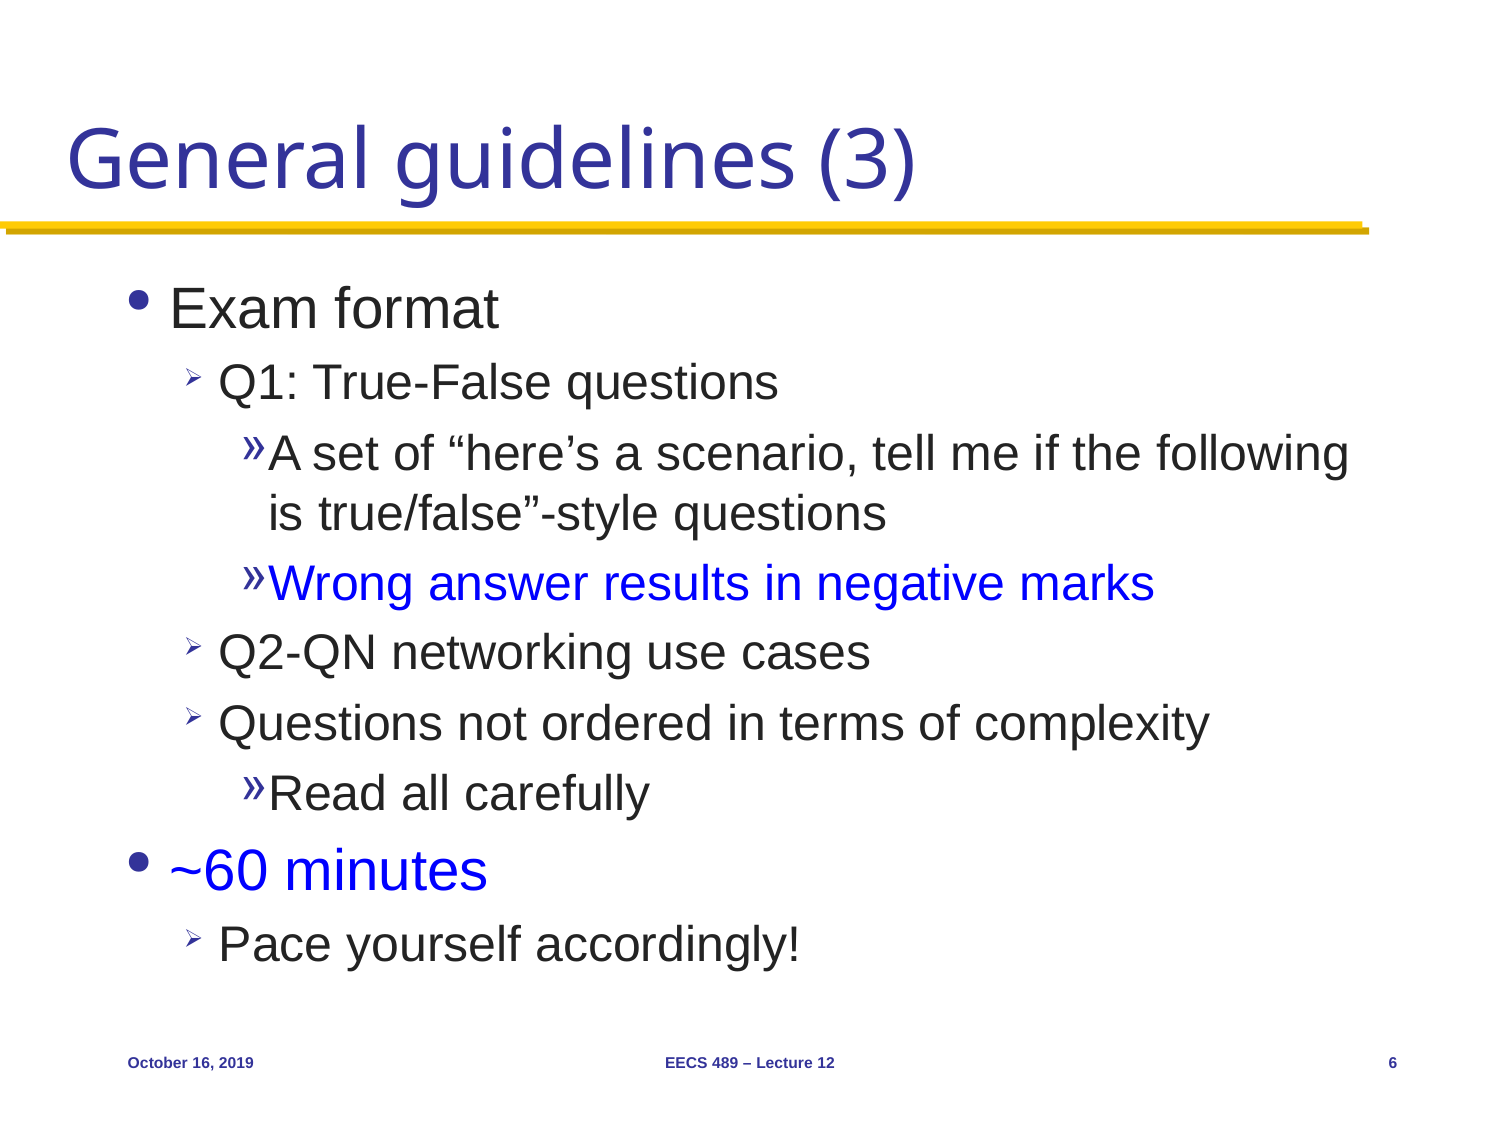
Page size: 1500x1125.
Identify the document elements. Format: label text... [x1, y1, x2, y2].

slide_number 6 [1312, 1024, 1413, 1101]
footer EECS 489 – Lecture 12 [512, 1024, 988, 1101]
list Exam format Q1: True-False questions A set of “here’s a scenario, tell me if the following is true/false”-style questions Wrong answer results in negative marks Q2-QN networking use cases Questions not ordered in terms of complexity Read all carefully ~60 minutes Pace yourself accordingly! [112, 262, 1413, 988]
title General guidelines (3) [49, 24, 1451, 213]
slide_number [112, 1024, 426, 1101]
